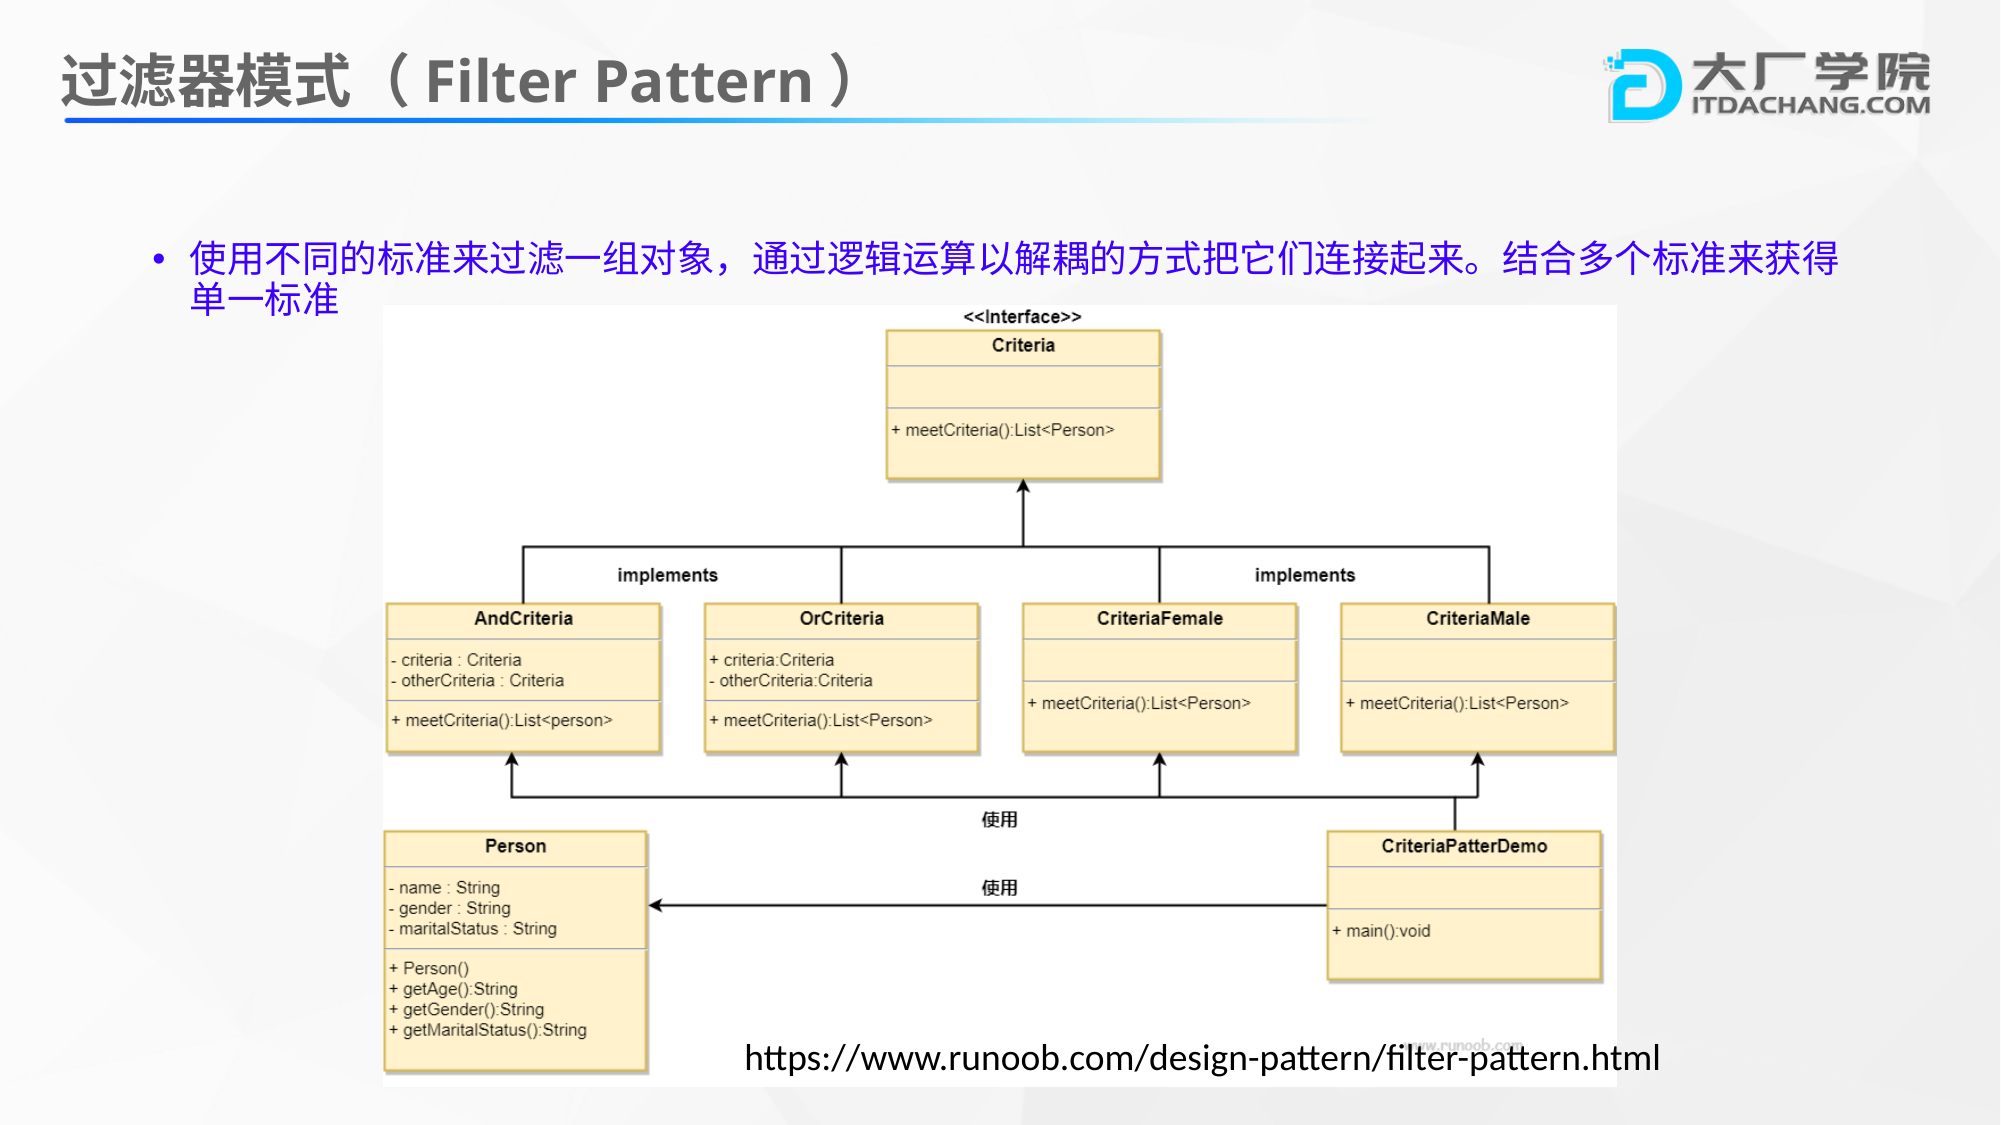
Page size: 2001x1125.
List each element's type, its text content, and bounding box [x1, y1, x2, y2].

list 使用不同的标准来过滤一组对象，通过逻辑运算以解耦的方式把它们连接起来。结合多个标准来获得单一标准 [137, 233, 1863, 947]
picture [0, 0, 2001, 1125]
text_box https://www.runoob.com/design-pattern/filter-pattern.html [1617, 1025, 1966, 1086]
title 过滤器模式（Filter Pattern） [45, 0, 1771, 193]
